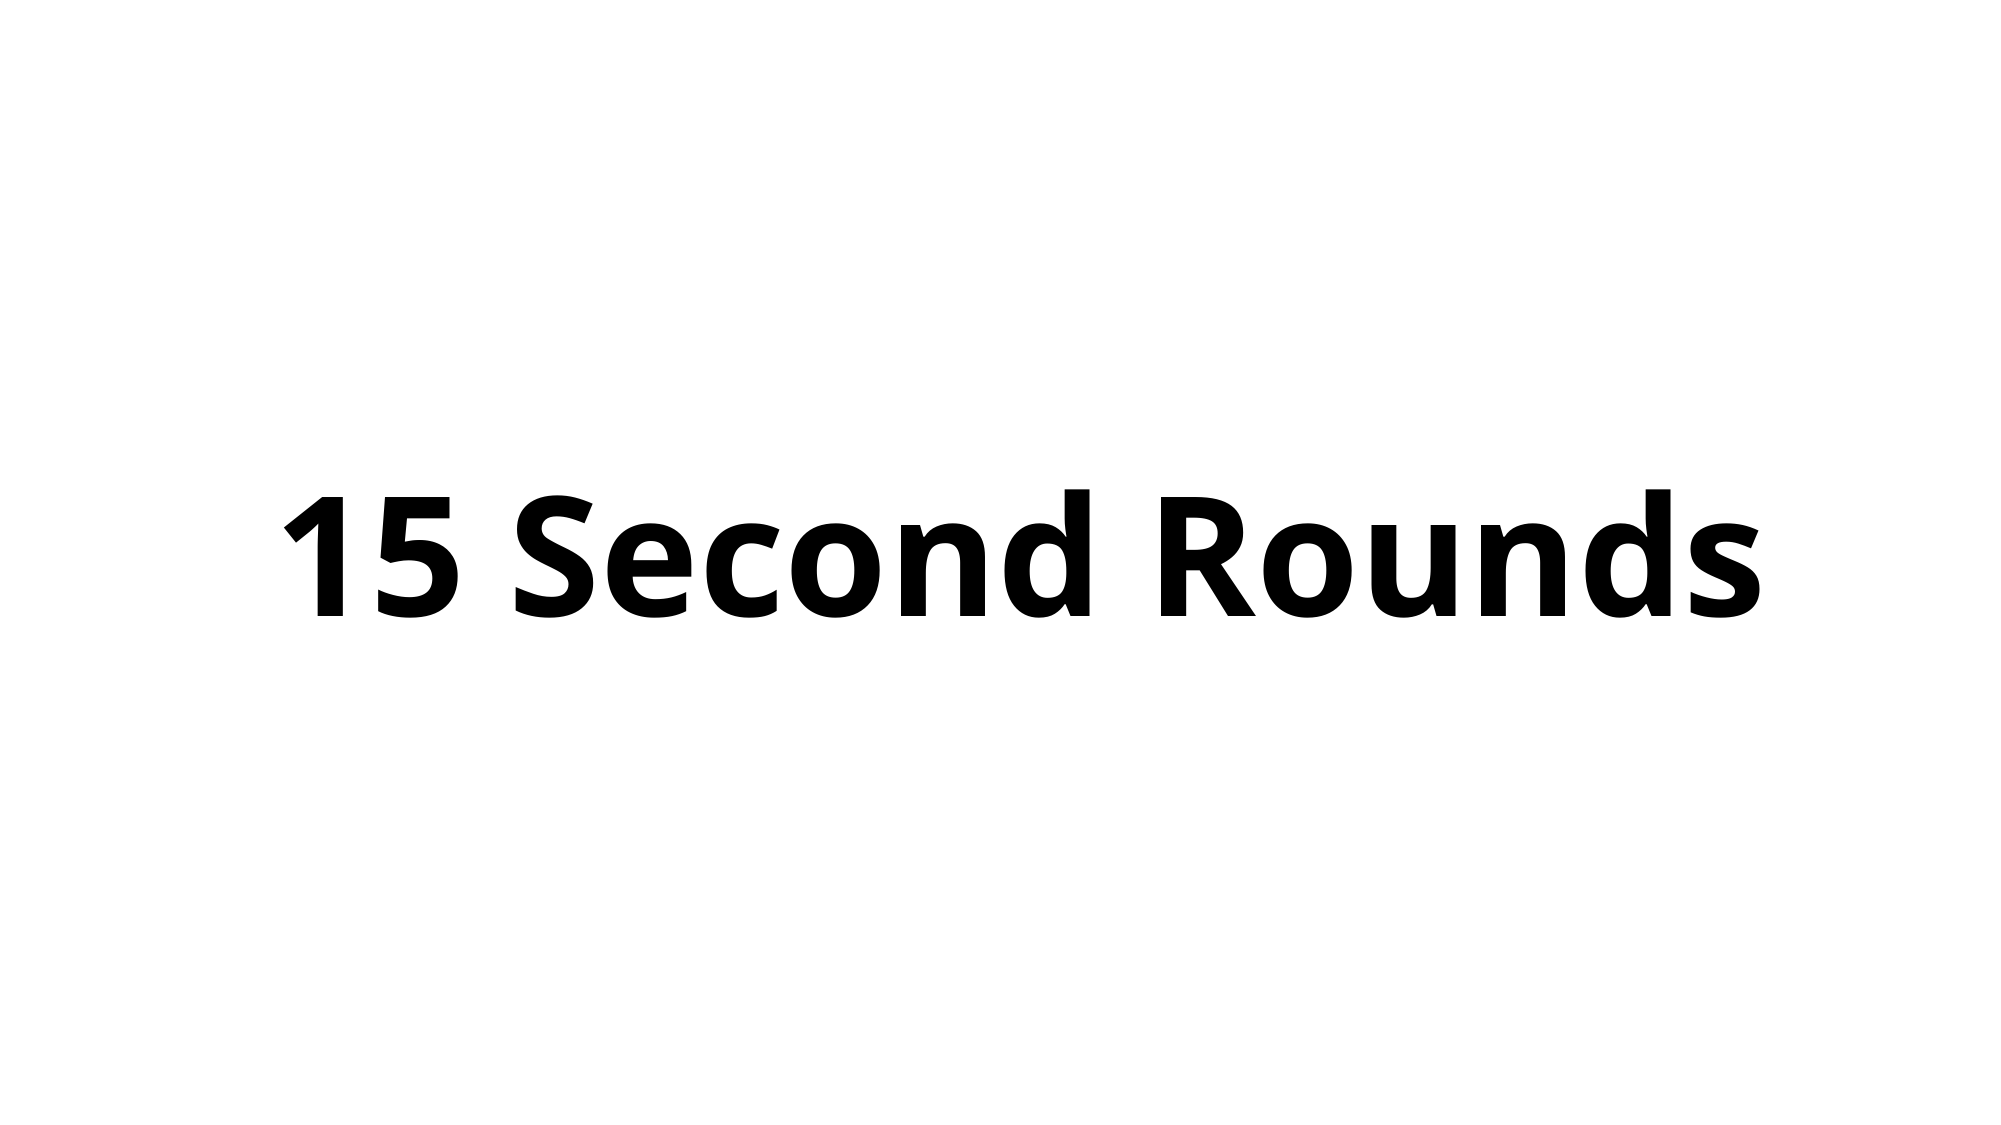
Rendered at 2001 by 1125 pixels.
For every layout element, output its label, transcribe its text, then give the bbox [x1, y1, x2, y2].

title 15 Second Rounds [158, 453, 1884, 672]
